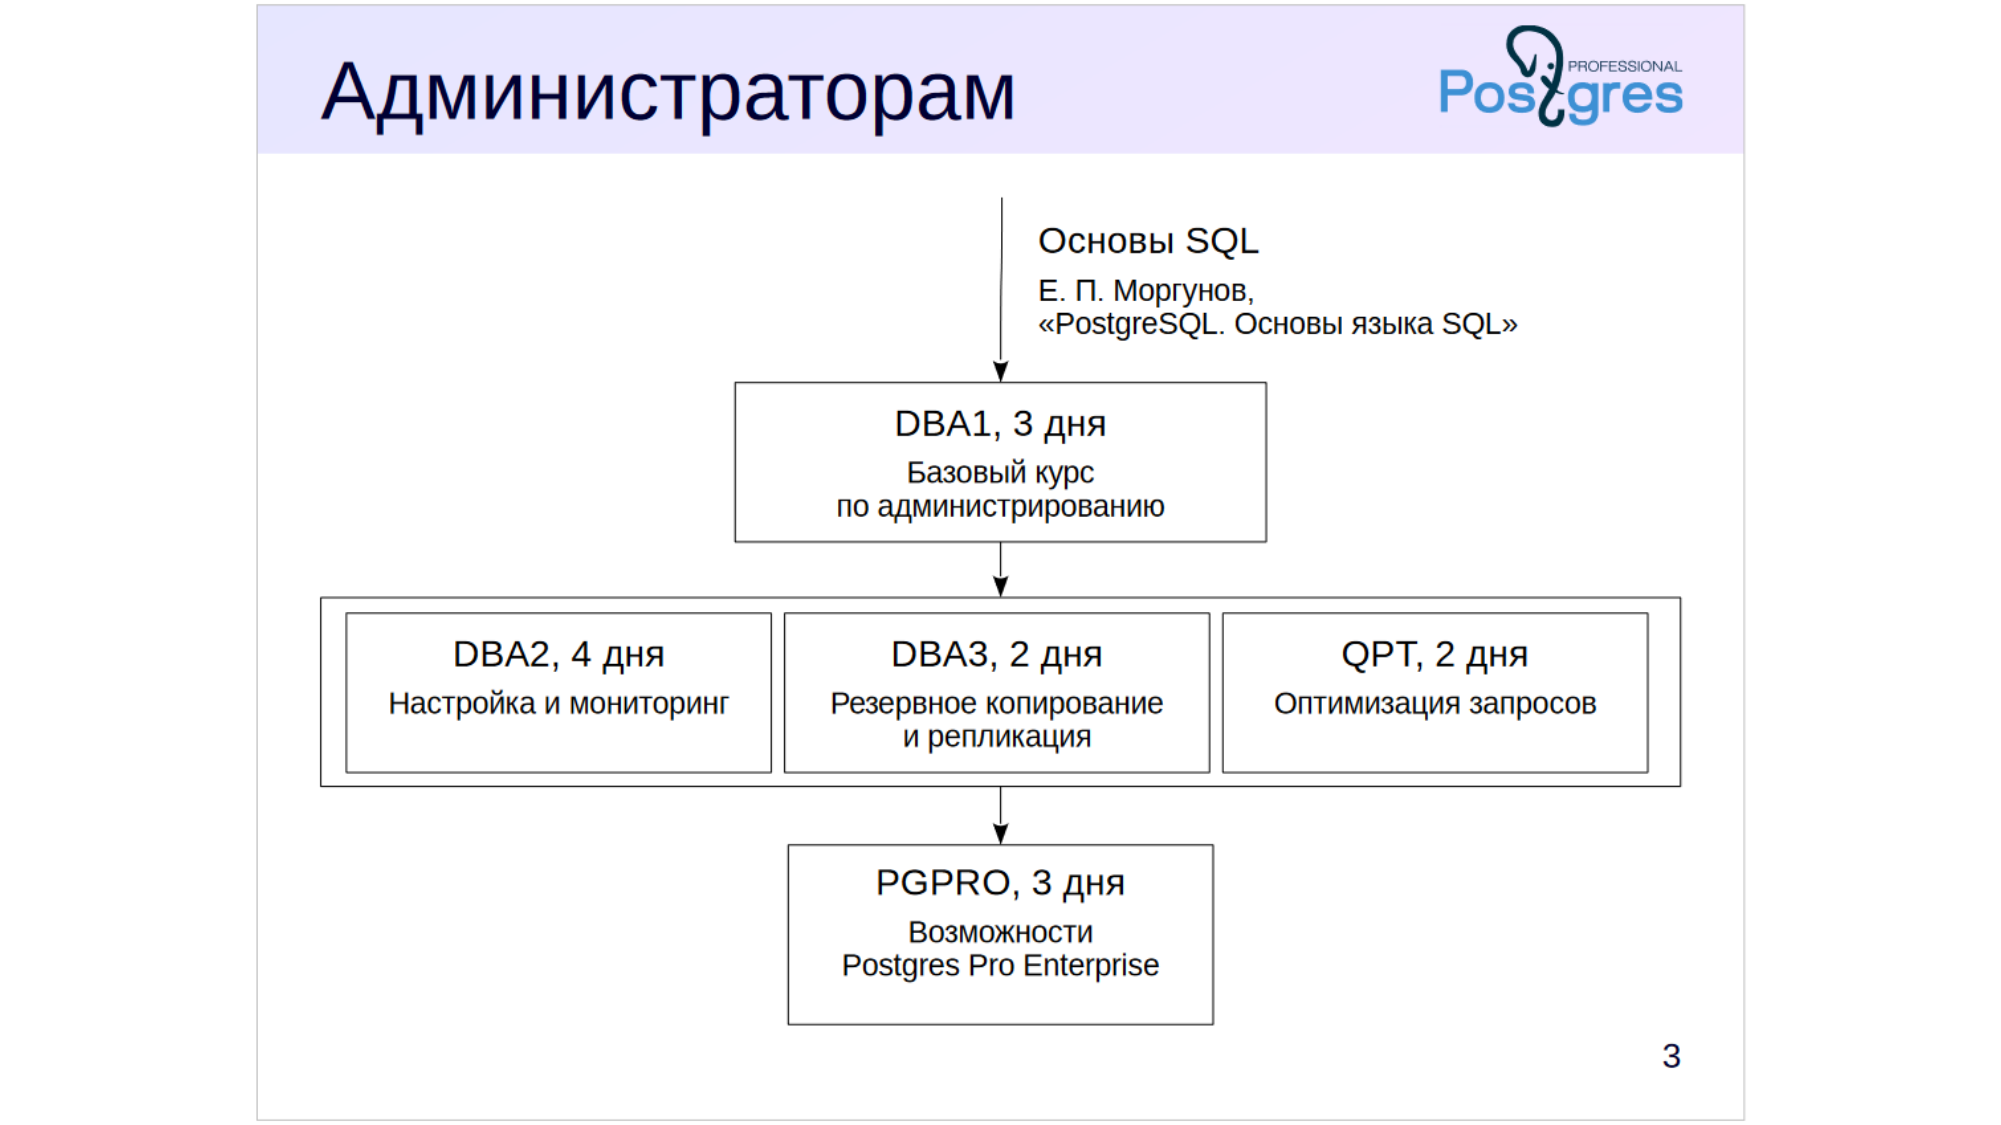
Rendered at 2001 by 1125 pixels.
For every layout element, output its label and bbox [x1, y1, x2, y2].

picture [250, 0, 1750, 1125]
